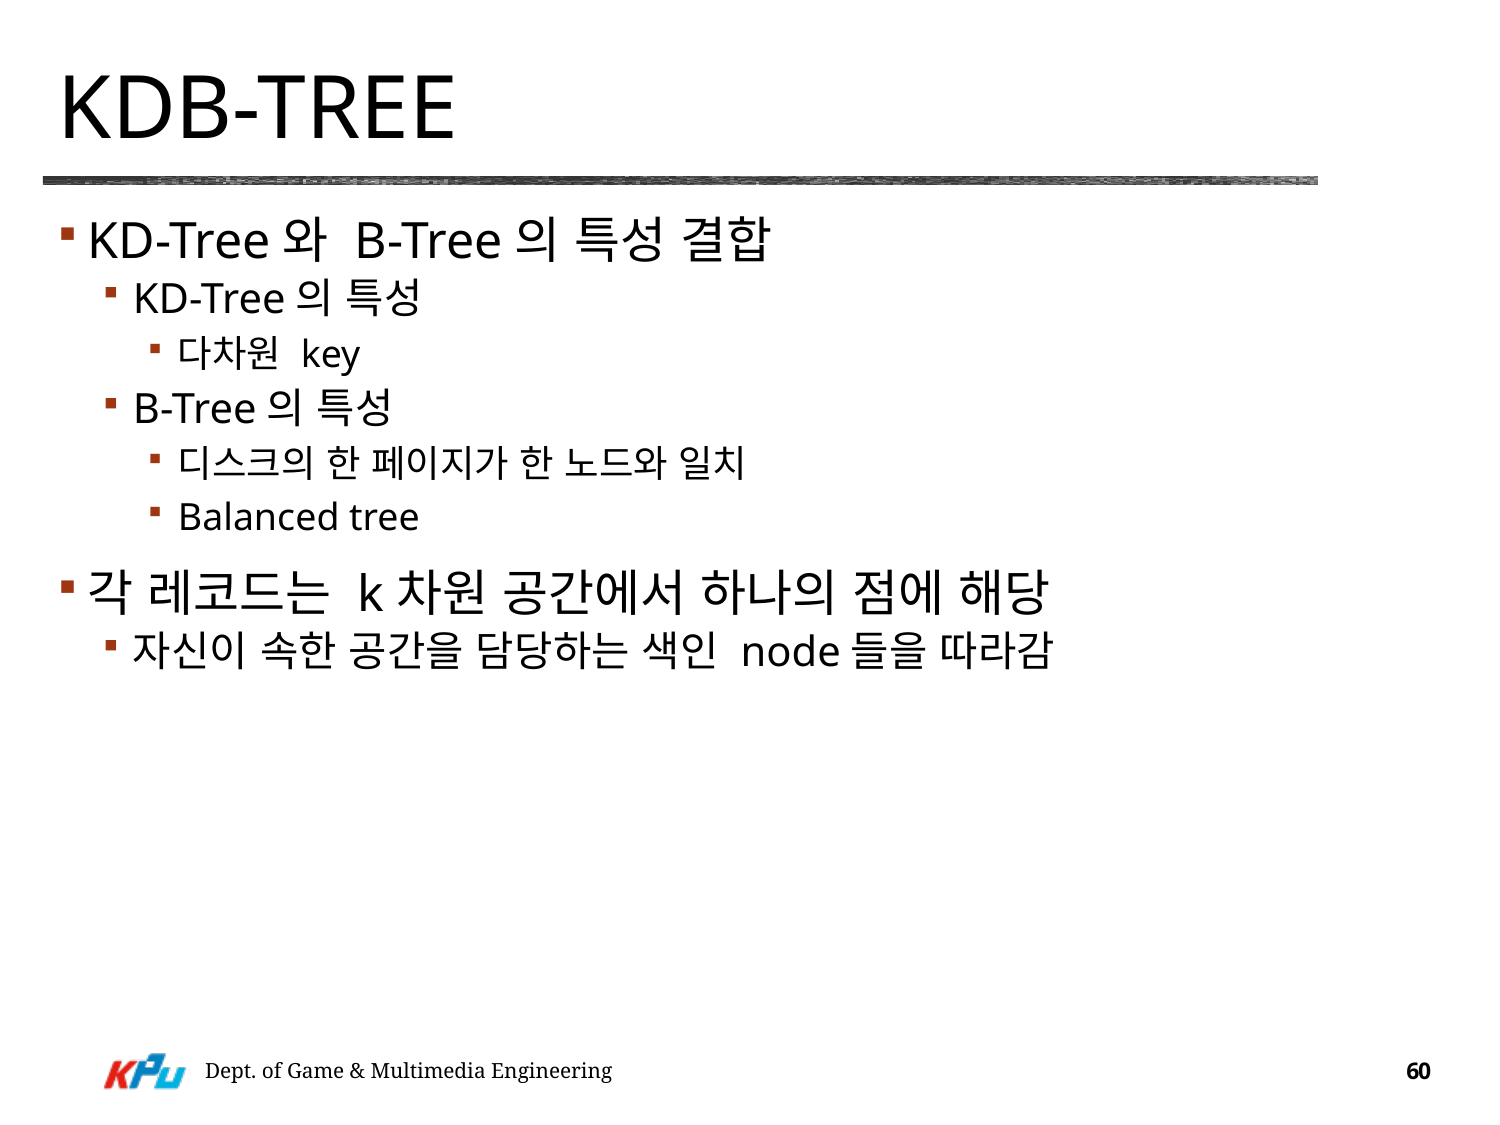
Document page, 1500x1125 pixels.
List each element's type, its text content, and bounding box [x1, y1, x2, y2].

list KD-Tree와 B-Tree의 특성 결합 KD-Tree의 특성 다차원 key B-Tree의 특성 디스크의 한 페이지가 한 노드와 일치 Balanced tree 각 레코드는 k차원 공간에서 하나의 점에 해당 자신이 속한 공간을 담당하는 색인 node들을 따라감 [42, 207, 1458, 1013]
picture [92, 1030, 191, 1120]
slide_number 60 [1379, 1042, 1459, 1103]
title KDB-Tree [42, 39, 1458, 182]
footer Dept. of Game & Multimedia Engineering [190, 1042, 879, 1103]
